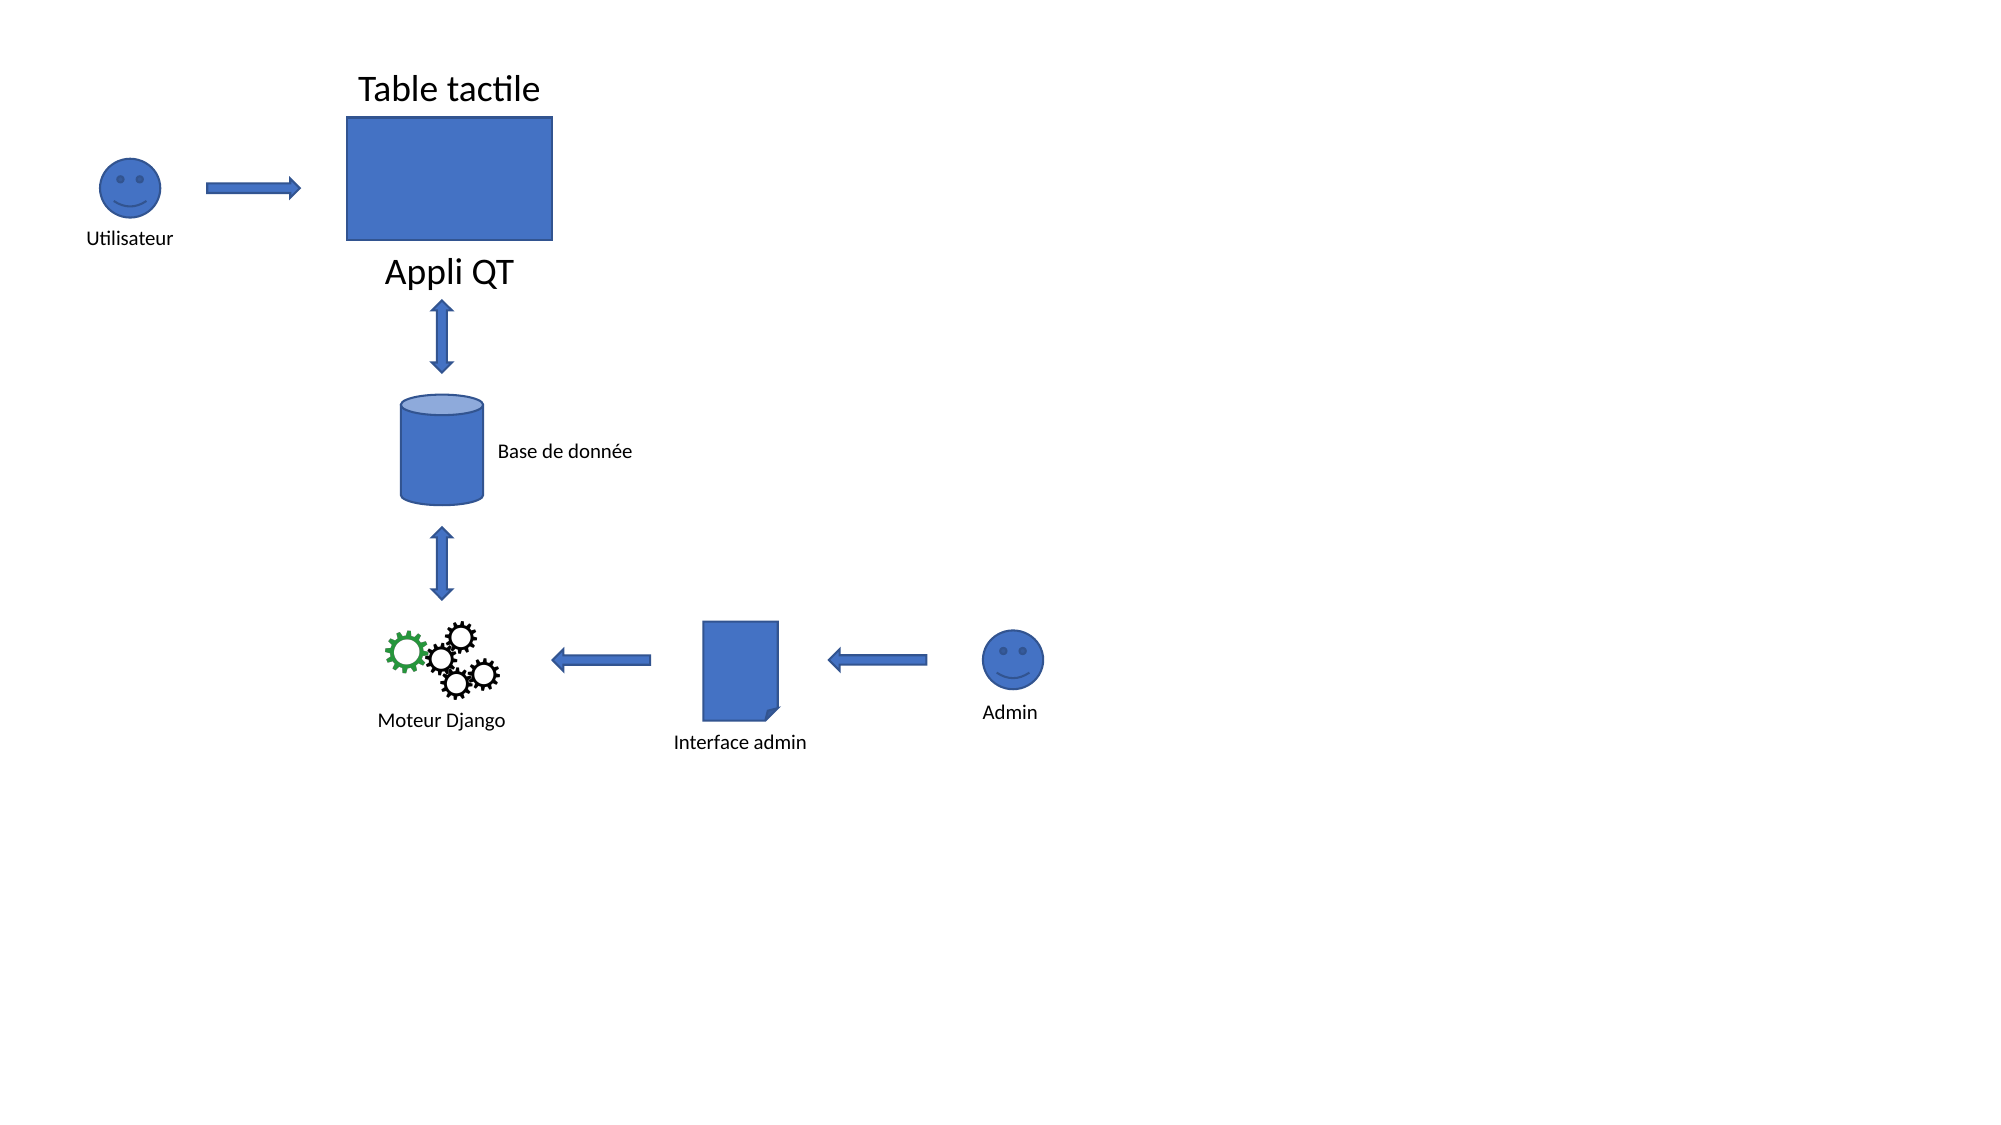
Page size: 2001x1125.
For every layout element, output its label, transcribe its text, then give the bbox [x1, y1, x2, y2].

text_box [429, 298, 455, 375]
text_box [551, 646, 652, 674]
text_box [981, 629, 1045, 691]
text_box [702, 620, 782, 721]
text_box Base de donnée [483, 429, 650, 470]
text_box [827, 646, 928, 674]
text_box Admin [967, 691, 1059, 732]
text_box Interface admin [659, 721, 822, 761]
text_box [429, 525, 455, 601]
text_box [346, 117, 553, 241]
text_box Table tactile [343, 56, 556, 117]
text_box Utilisateur [71, 217, 189, 258]
text_box [206, 176, 302, 201]
text_box Appli QT [370, 239, 530, 300]
text_box Moteur Django [362, 699, 521, 739]
text_box [399, 393, 485, 507]
picture [385, 621, 500, 700]
text_box [98, 157, 162, 217]
